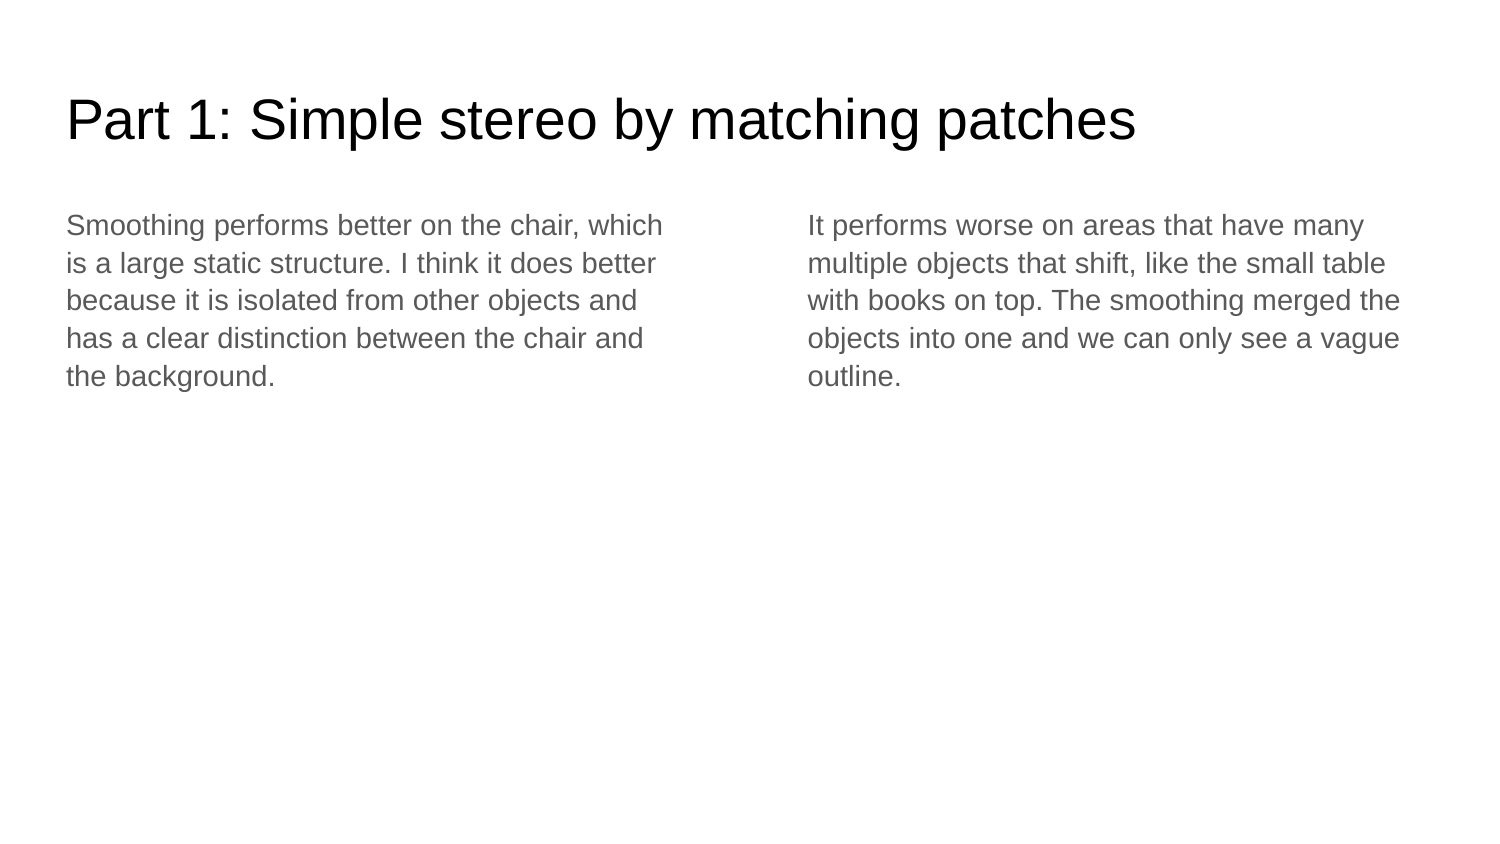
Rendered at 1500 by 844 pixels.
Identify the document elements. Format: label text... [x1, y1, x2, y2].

list Smoothing performs better on the chair, which is a large static structure. I think it does better because it is isolated from other objects and has a clear distinction between the chair and the background. [51, 189, 708, 750]
title Part 1: Simple stereo by matching patches [51, 72, 1449, 167]
list It performs worse on areas that have many multiple objects that shift, like the small table with books on top. The smoothing merged the objects into one and we can only see a vague outline. [792, 189, 1449, 750]
